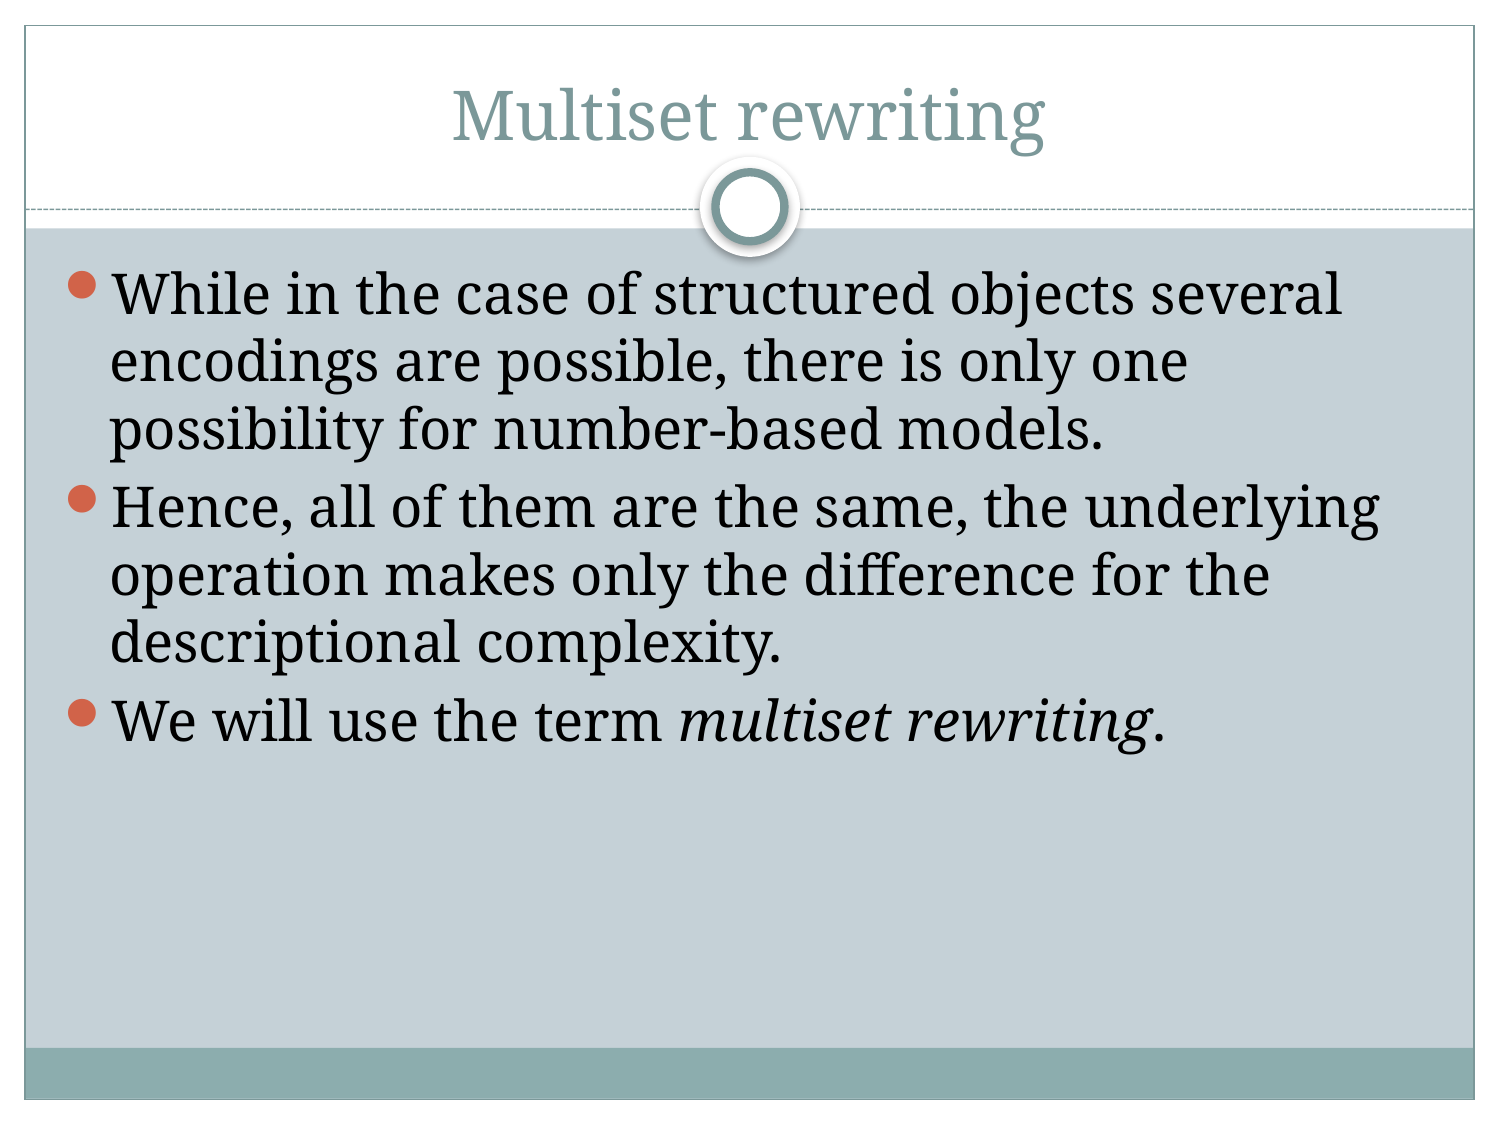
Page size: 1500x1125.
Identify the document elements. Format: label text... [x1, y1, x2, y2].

list While in the case of structured objects several encodings are possible, there is only one possibility for number-based models. Hence, all of them are the same, the underlying operation makes only the difference for the descriptional complexity. We will use the term multiset rewriting. [49, 250, 1445, 1001]
title Multiset rewriting [49, 37, 1450, 162]
